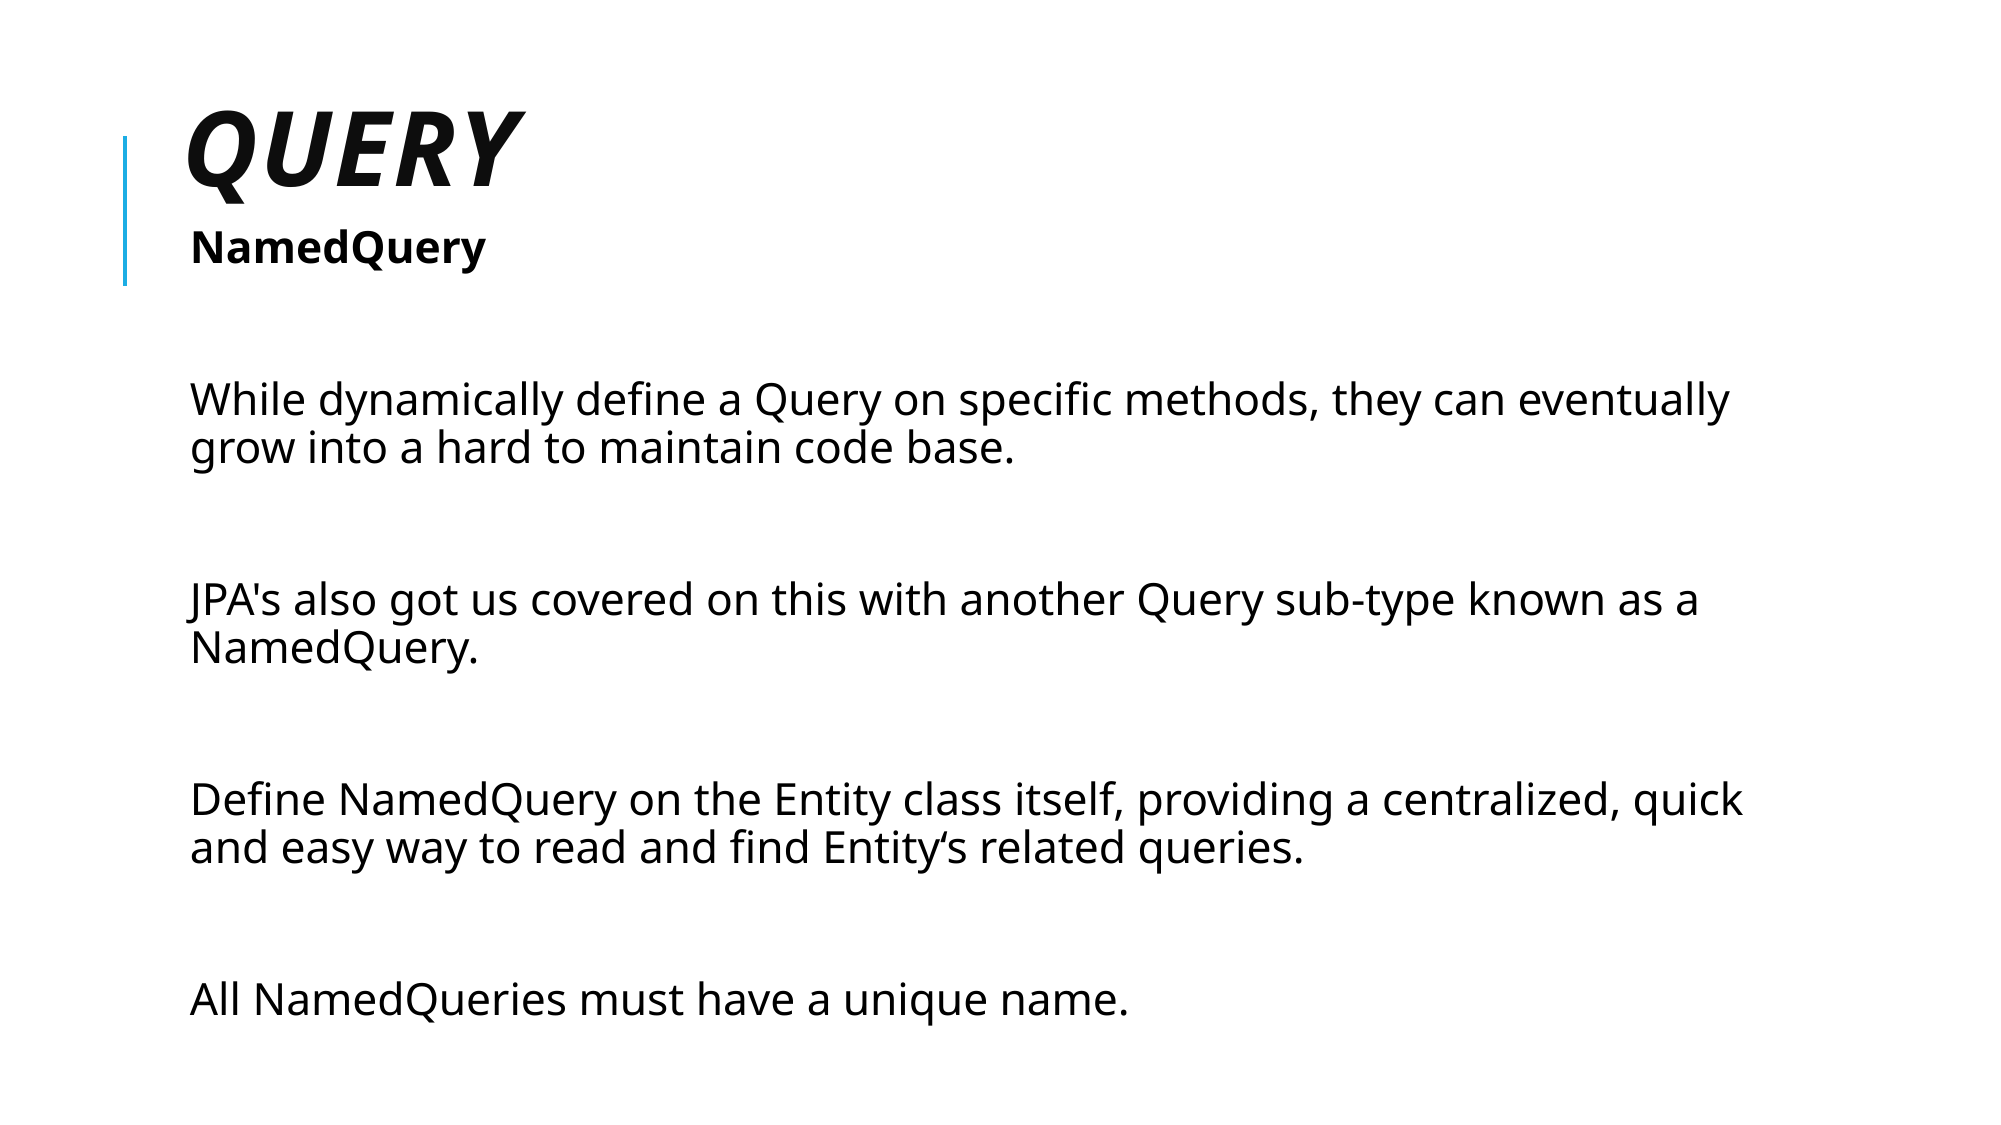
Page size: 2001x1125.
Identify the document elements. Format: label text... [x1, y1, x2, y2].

list NamedQuery While dynamically define a Query on specific methods, they can eventually grow into a hard to maintain code base. JPA's also got us covered on this with another Query sub-type known as a NamedQuery. Define NamedQuery on the Entity class itself, providing a centralized, quick and easy way to read and find Entity‘s related queries. All NamedQueries must have a unique name. [168, 217, 1763, 1035]
title Query [168, 96, 1763, 217]
